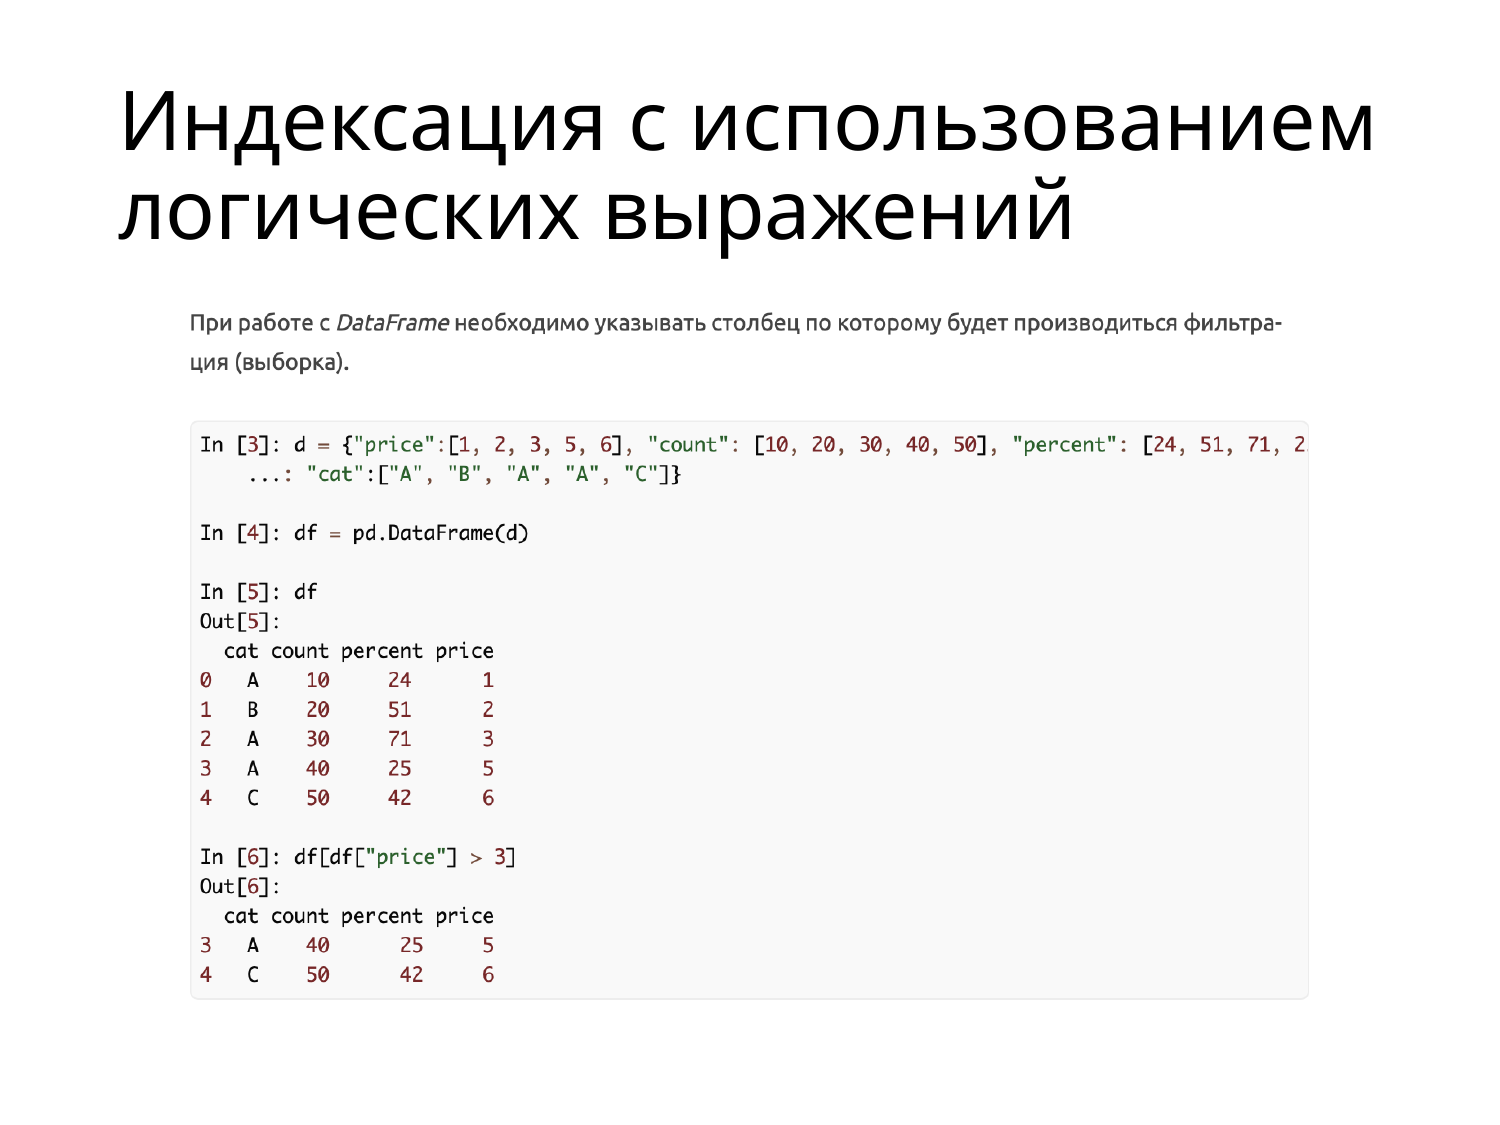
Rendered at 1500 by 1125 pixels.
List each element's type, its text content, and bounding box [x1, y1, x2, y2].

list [183, 299, 1317, 1014]
title Индексация с использованием логических выражений [103, 59, 1397, 278]
